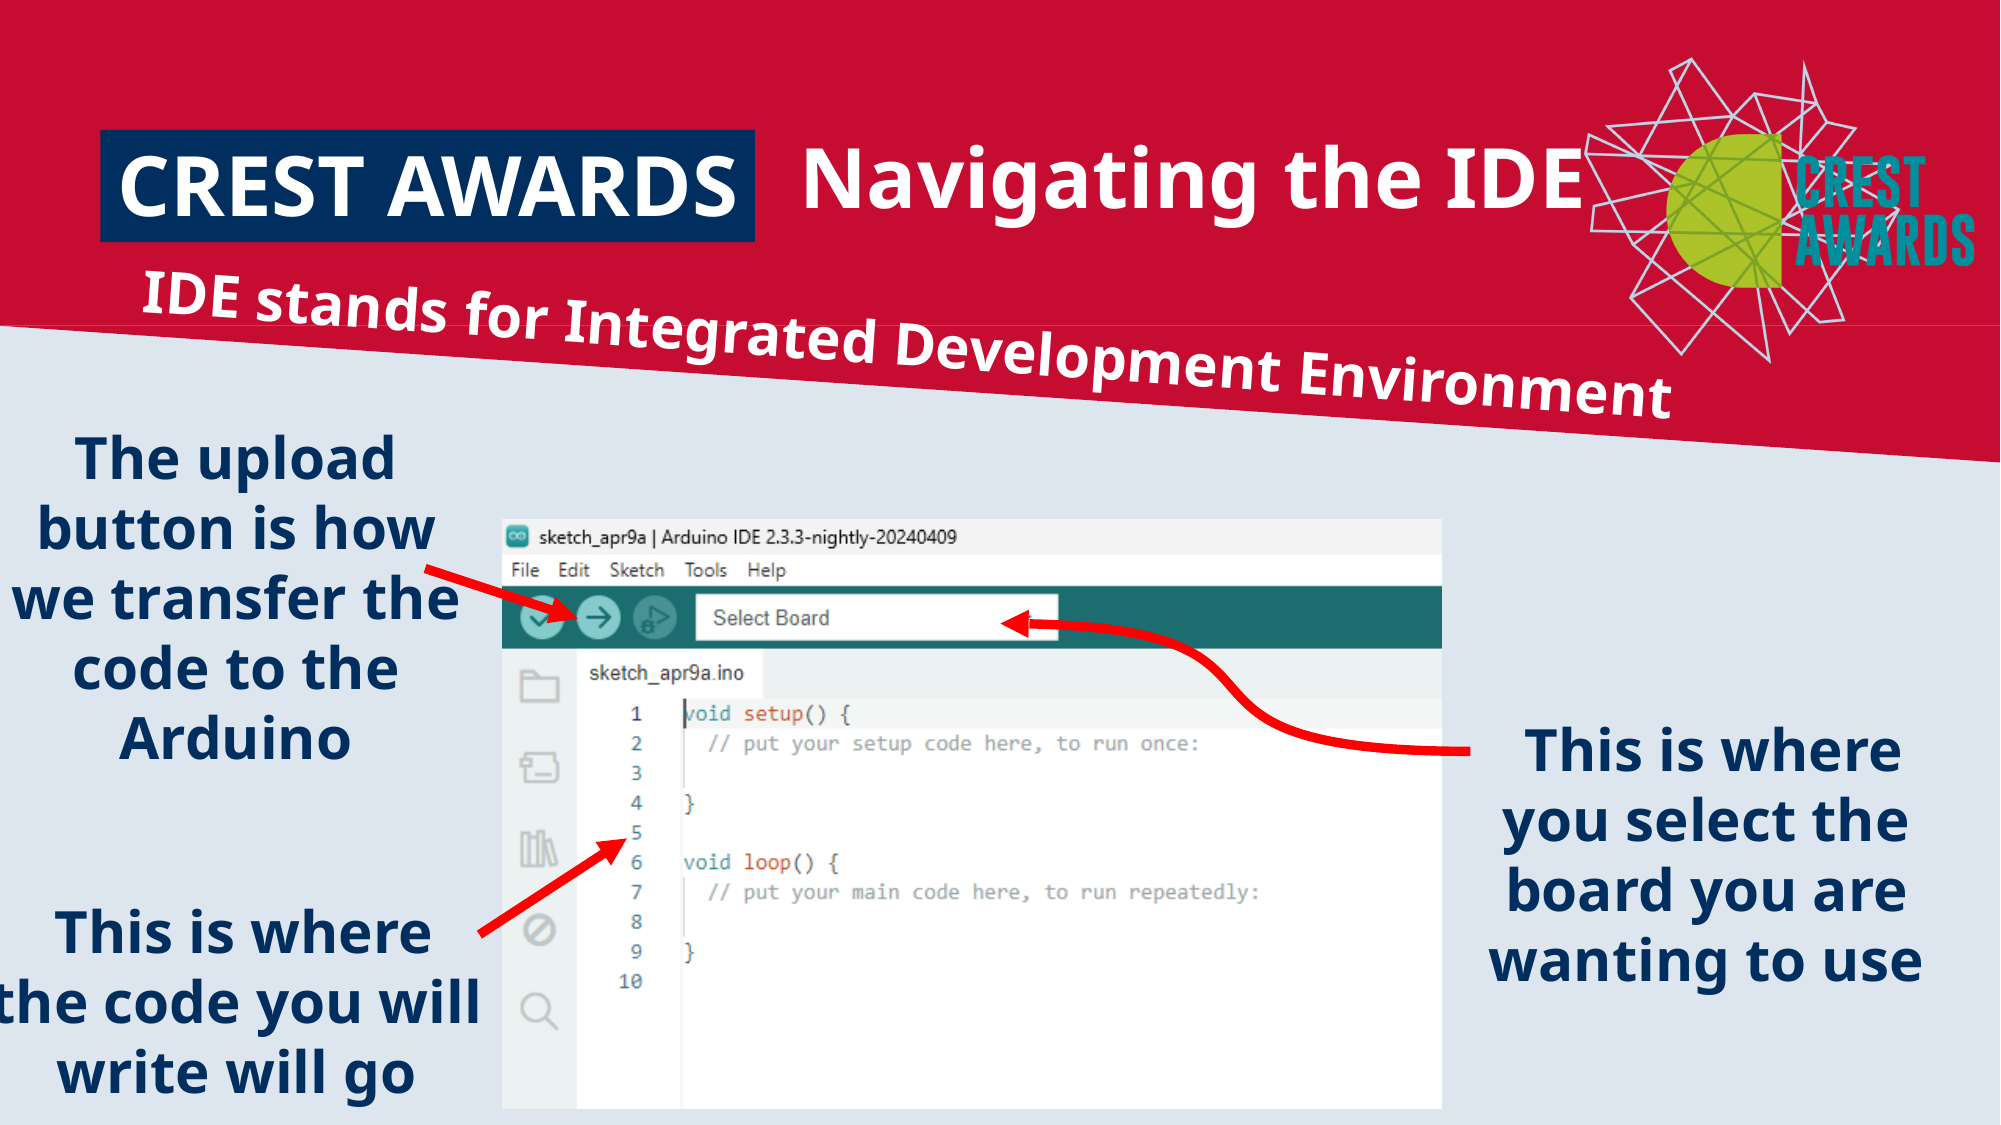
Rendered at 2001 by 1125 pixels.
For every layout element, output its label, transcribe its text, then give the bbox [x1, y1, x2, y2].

text_box The upload button is how we transfer the code to the Arduino [0, 413, 501, 899]
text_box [479, 838, 627, 935]
picture [1581, 55, 1977, 364]
text_box This is where you select the board you are wanting to use [1442, 705, 1971, 1121]
text_box This is where the code you will write will go [0, 899, 501, 1125]
picture [502, 519, 1442, 1109]
subtitle Navigating the IDE [784, 129, 1657, 284]
text_box IDE stands for Integrated Development Environment [103, 244, 1708, 561]
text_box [1000, 623, 1471, 752]
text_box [425, 568, 578, 619]
title CREST AWARDS [100, 129, 755, 243]
